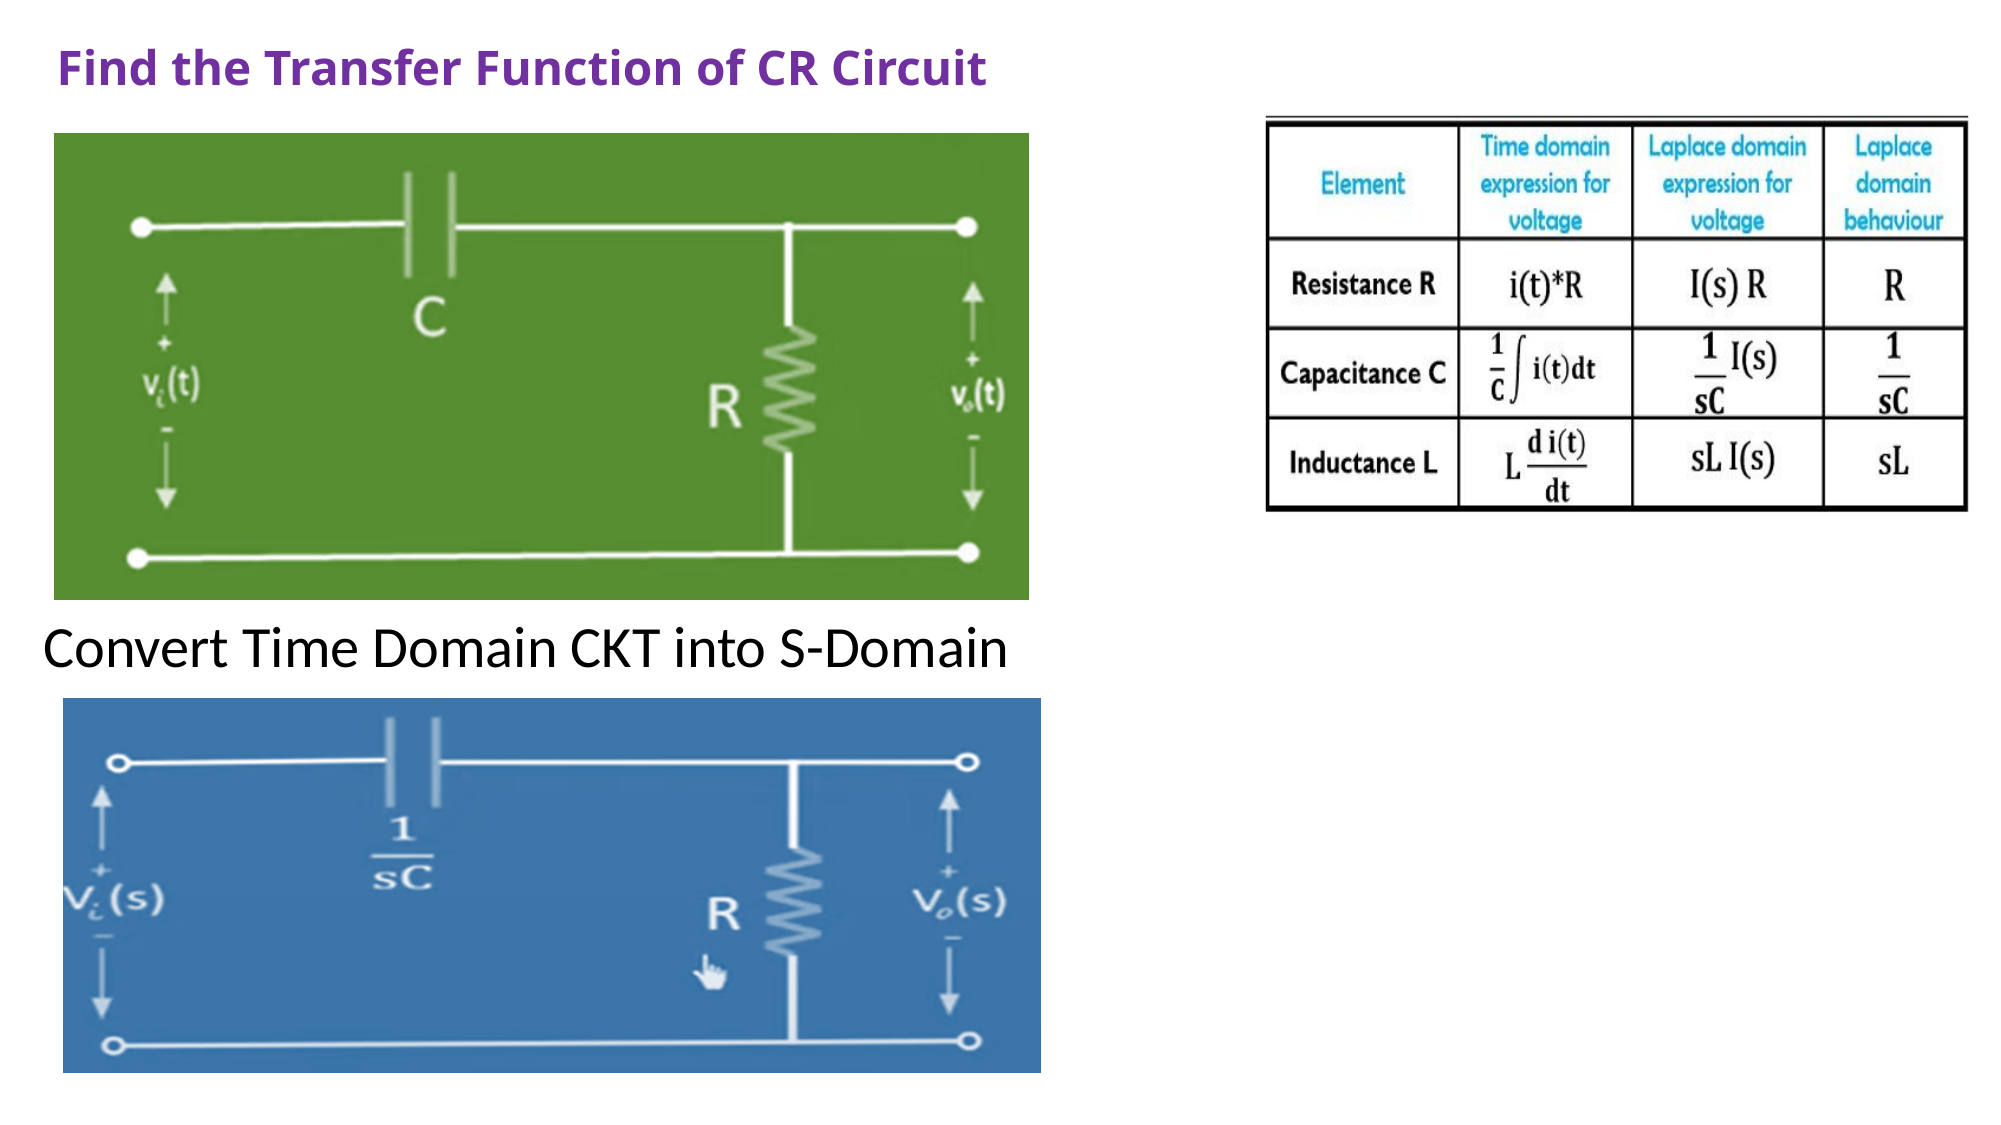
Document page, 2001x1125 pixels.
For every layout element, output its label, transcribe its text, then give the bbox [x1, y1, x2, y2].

picture [1260, 110, 1986, 523]
picture [63, 698, 1041, 1073]
picture [54, 133, 1029, 600]
title Find the Transfer Function of CR Circuit [41, 35, 1767, 104]
text_box Convert Time Domain CKT into S-Domain [28, 601, 1194, 687]
